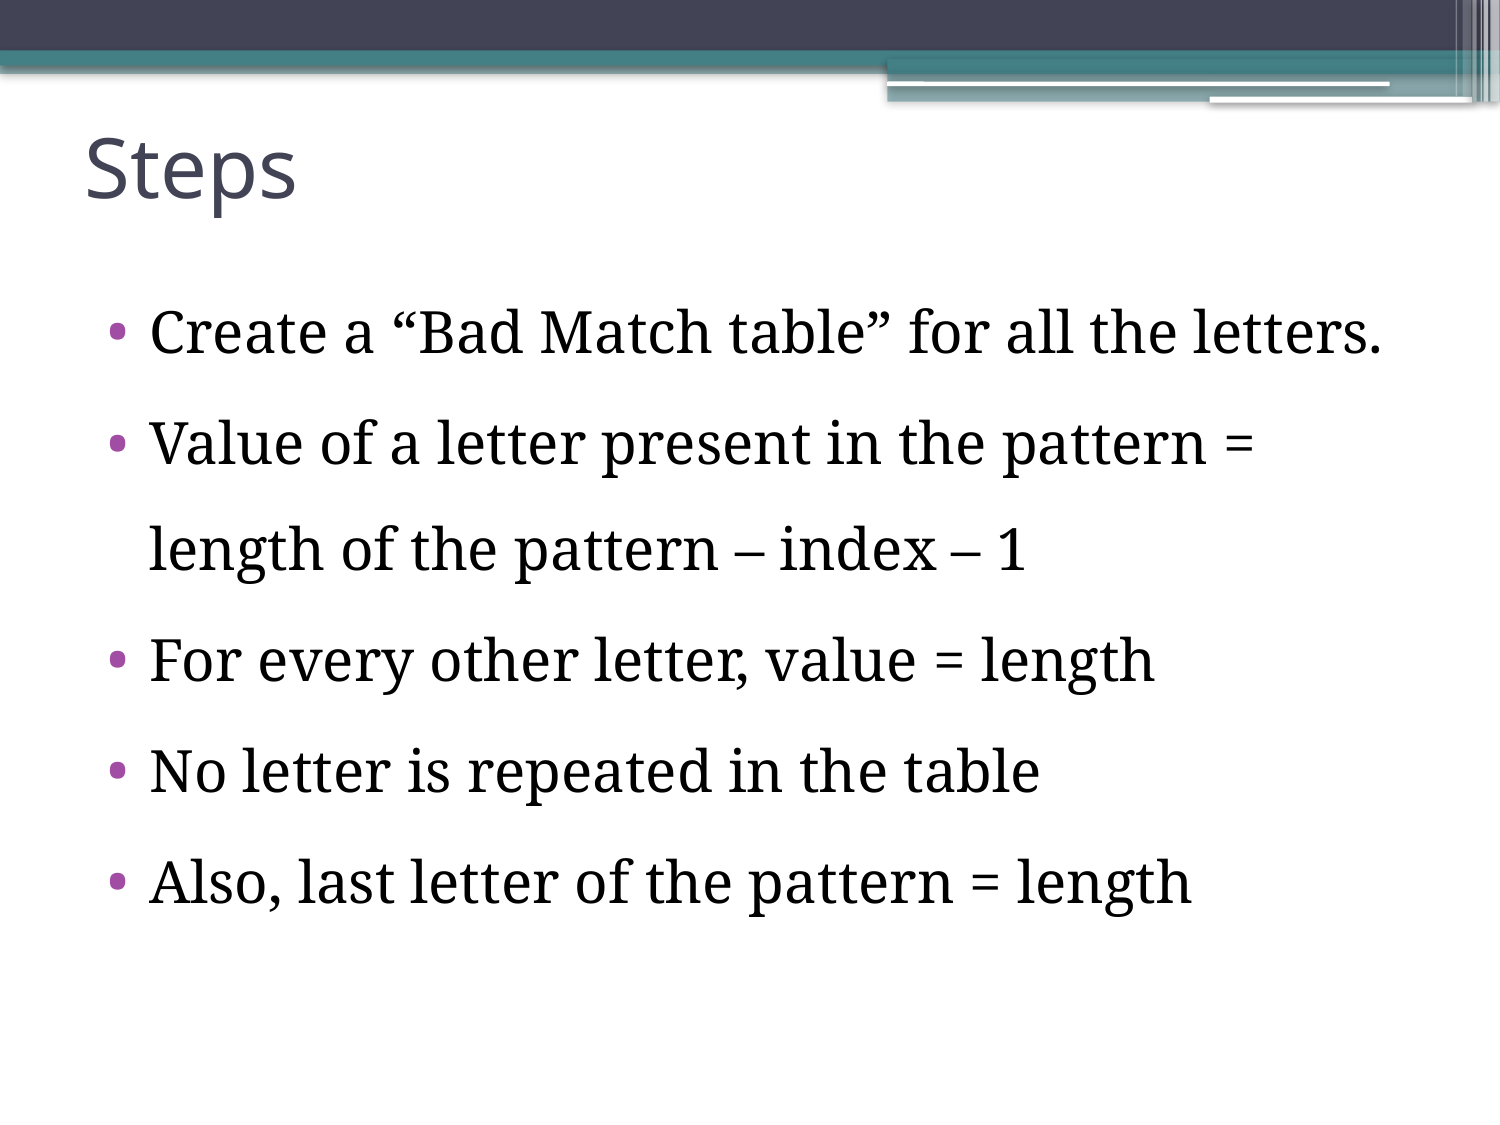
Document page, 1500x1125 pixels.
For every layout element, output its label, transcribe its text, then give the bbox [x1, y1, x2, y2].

list Create a “Bad Match table” for all the letters. Value of a letter present in the pattern = length of the pattern – index – 1 For every other letter, value = length No letter is repeated in the table Also, last letter of the pattern = length [75, 253, 1425, 1079]
title Steps [69, 78, 1420, 254]
